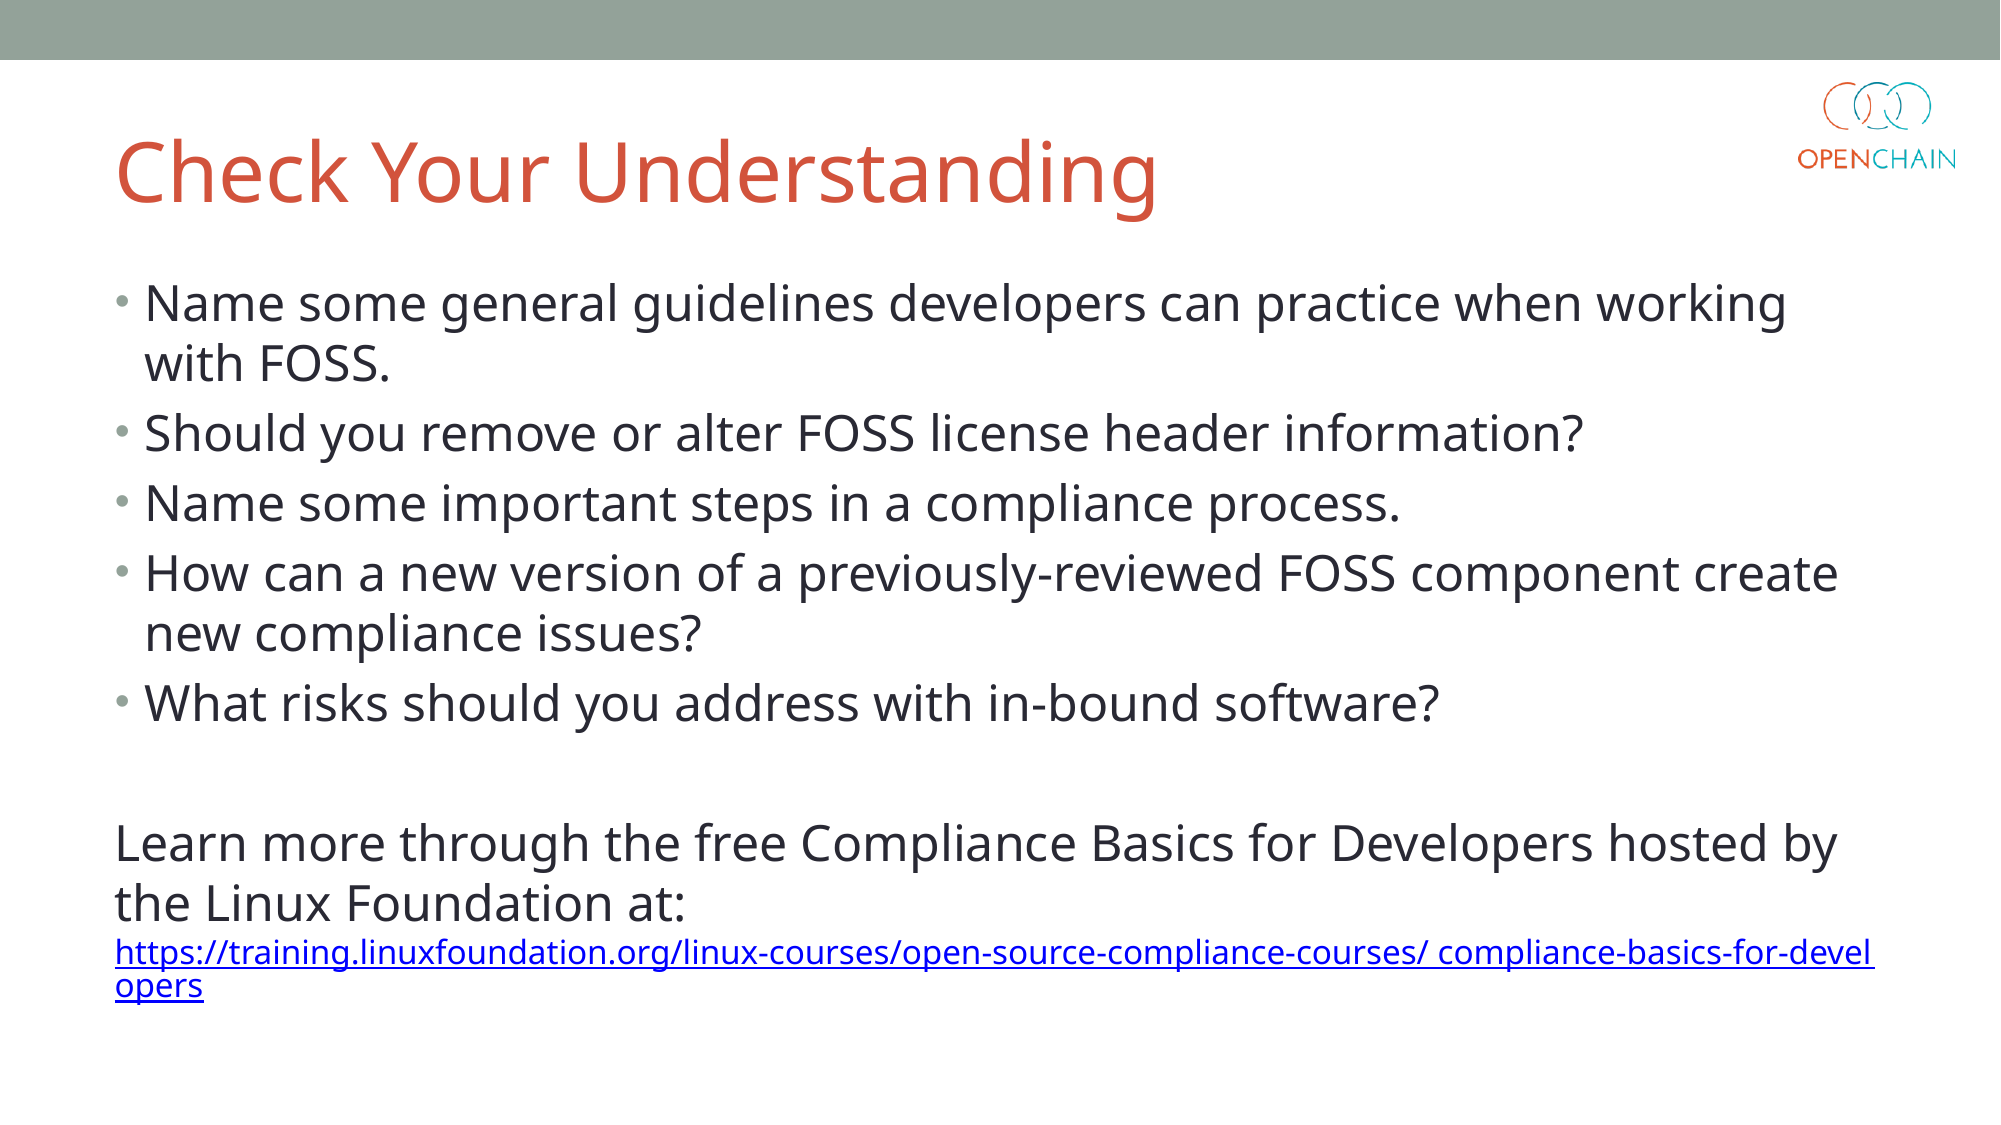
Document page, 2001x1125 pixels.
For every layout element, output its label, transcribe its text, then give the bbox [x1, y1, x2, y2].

text_box Name some general guidelines developers can practice when working with FOSS. Should you remove or alter FOSS license header information? Name some important steps in a compliance process. How can a new version of a previously-reviewed FOSS component create new compliance issues? What risks should you address with in-bound software? Learn more through the free Compliance Basics for Developers hosted by the Linux Foundation at: https://training.linuxfoundation.org/linux-courses/open-source-compliance-courses/ compliance-basics-for-developers [99, 263, 1900, 1064]
picture [1798, 82, 1955, 169]
text_box Check Your Understanding [99, 87, 1900, 250]
